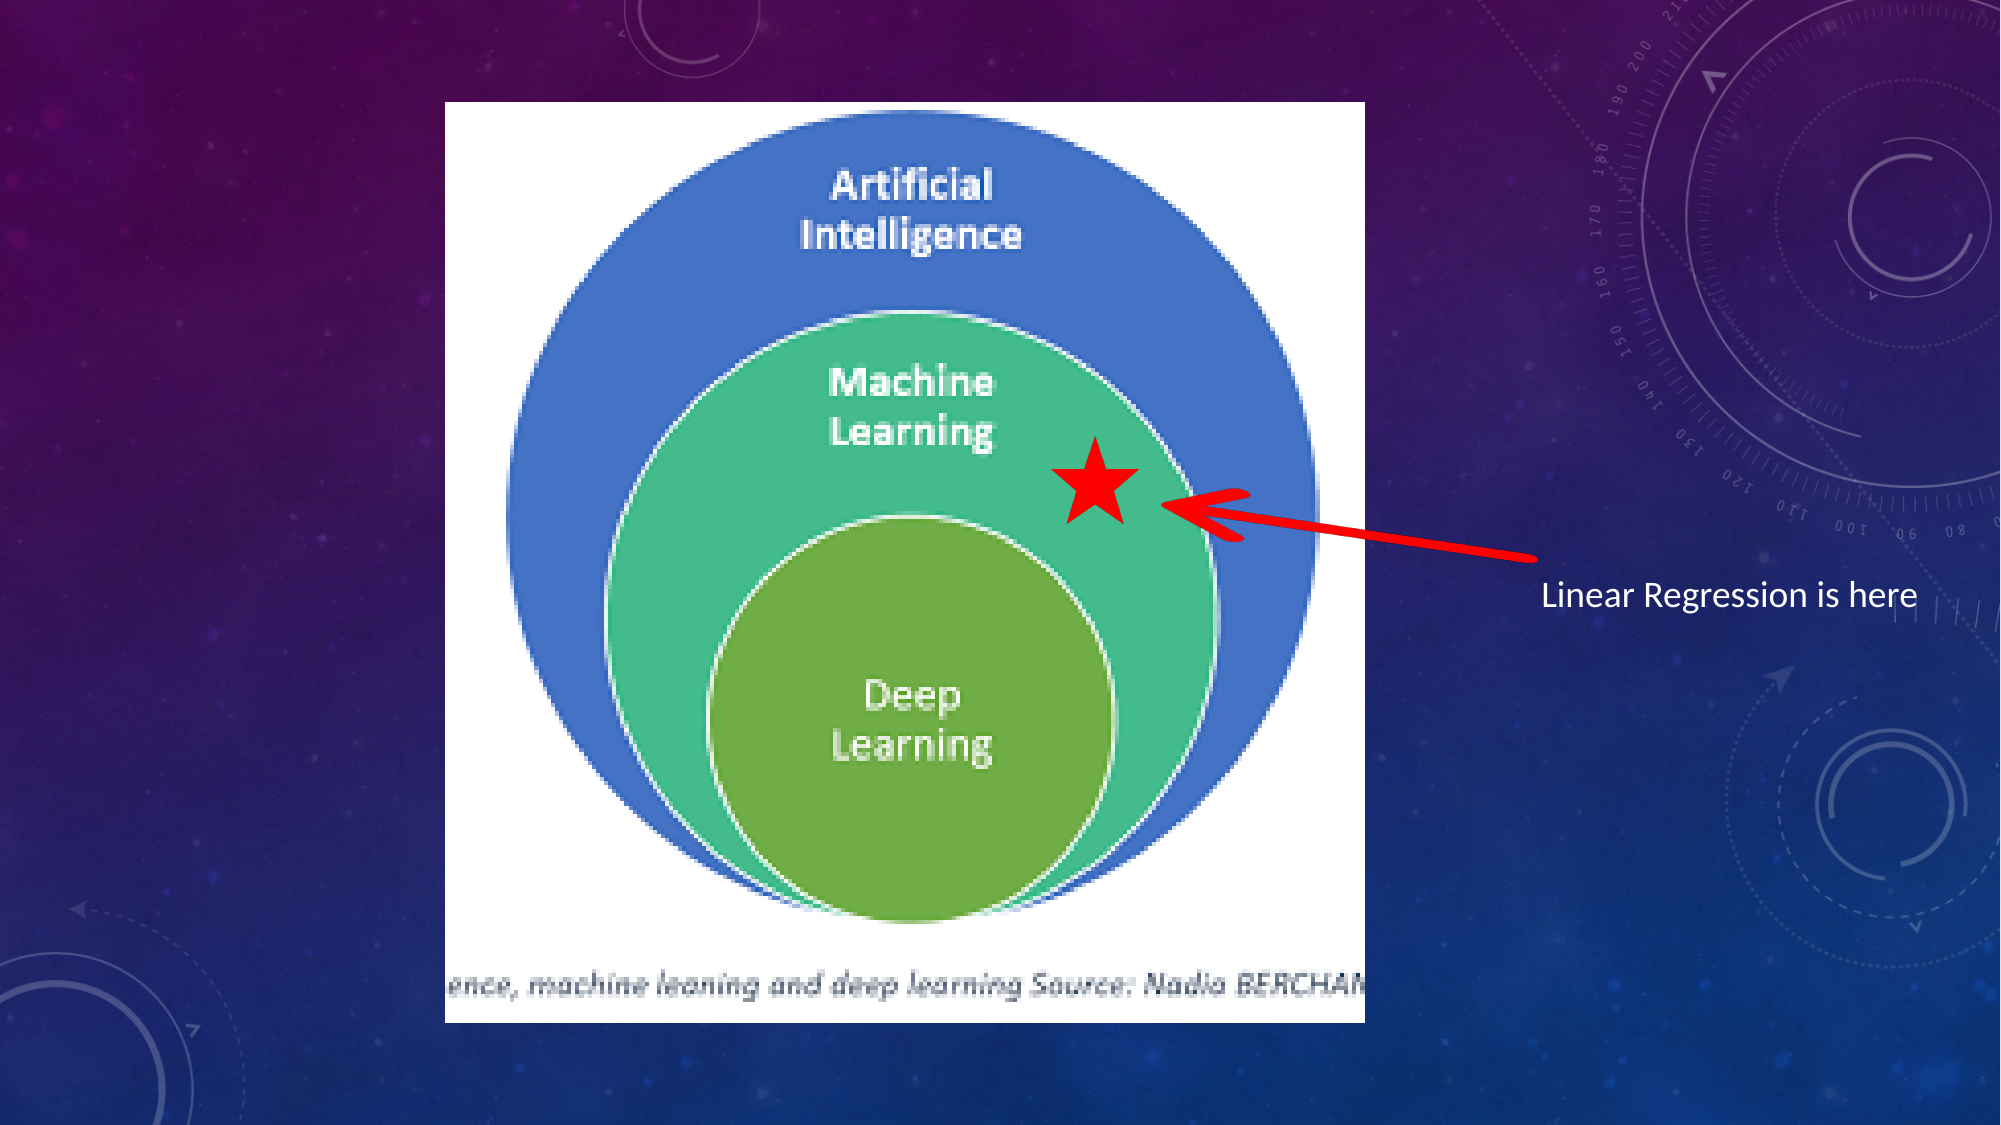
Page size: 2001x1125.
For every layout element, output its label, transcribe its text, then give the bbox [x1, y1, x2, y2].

picture [0, 0, 2001, 1125]
text_box Linear Regression is here [1526, 562, 1959, 668]
